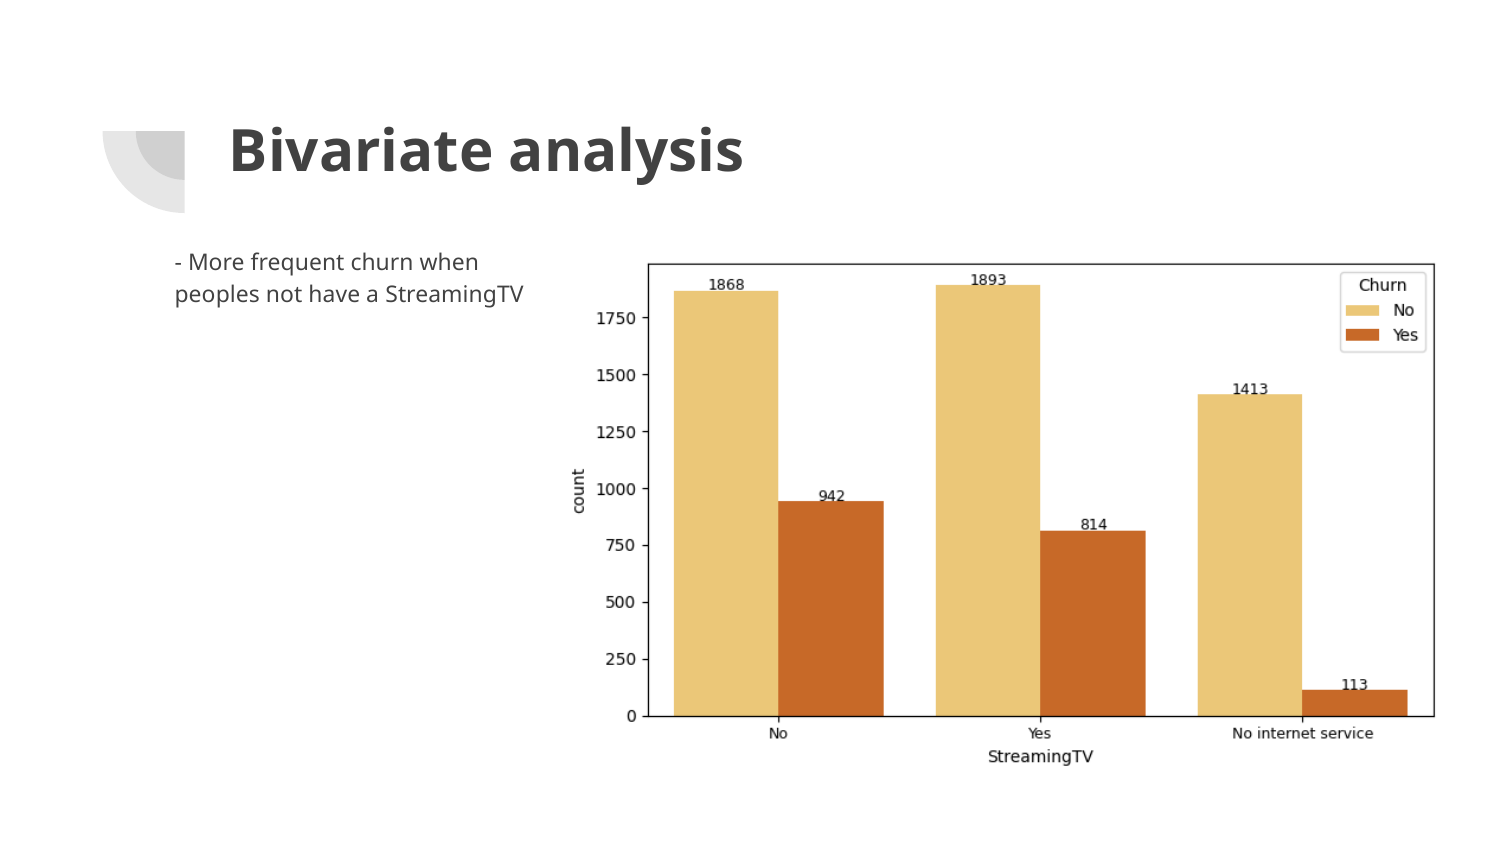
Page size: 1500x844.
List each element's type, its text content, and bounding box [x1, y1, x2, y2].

title Bivariate analysis [213, 98, 1368, 252]
picture [565, 253, 1443, 773]
list - More frequent churn when peoples not have a StreamingTV [159, 228, 574, 646]
